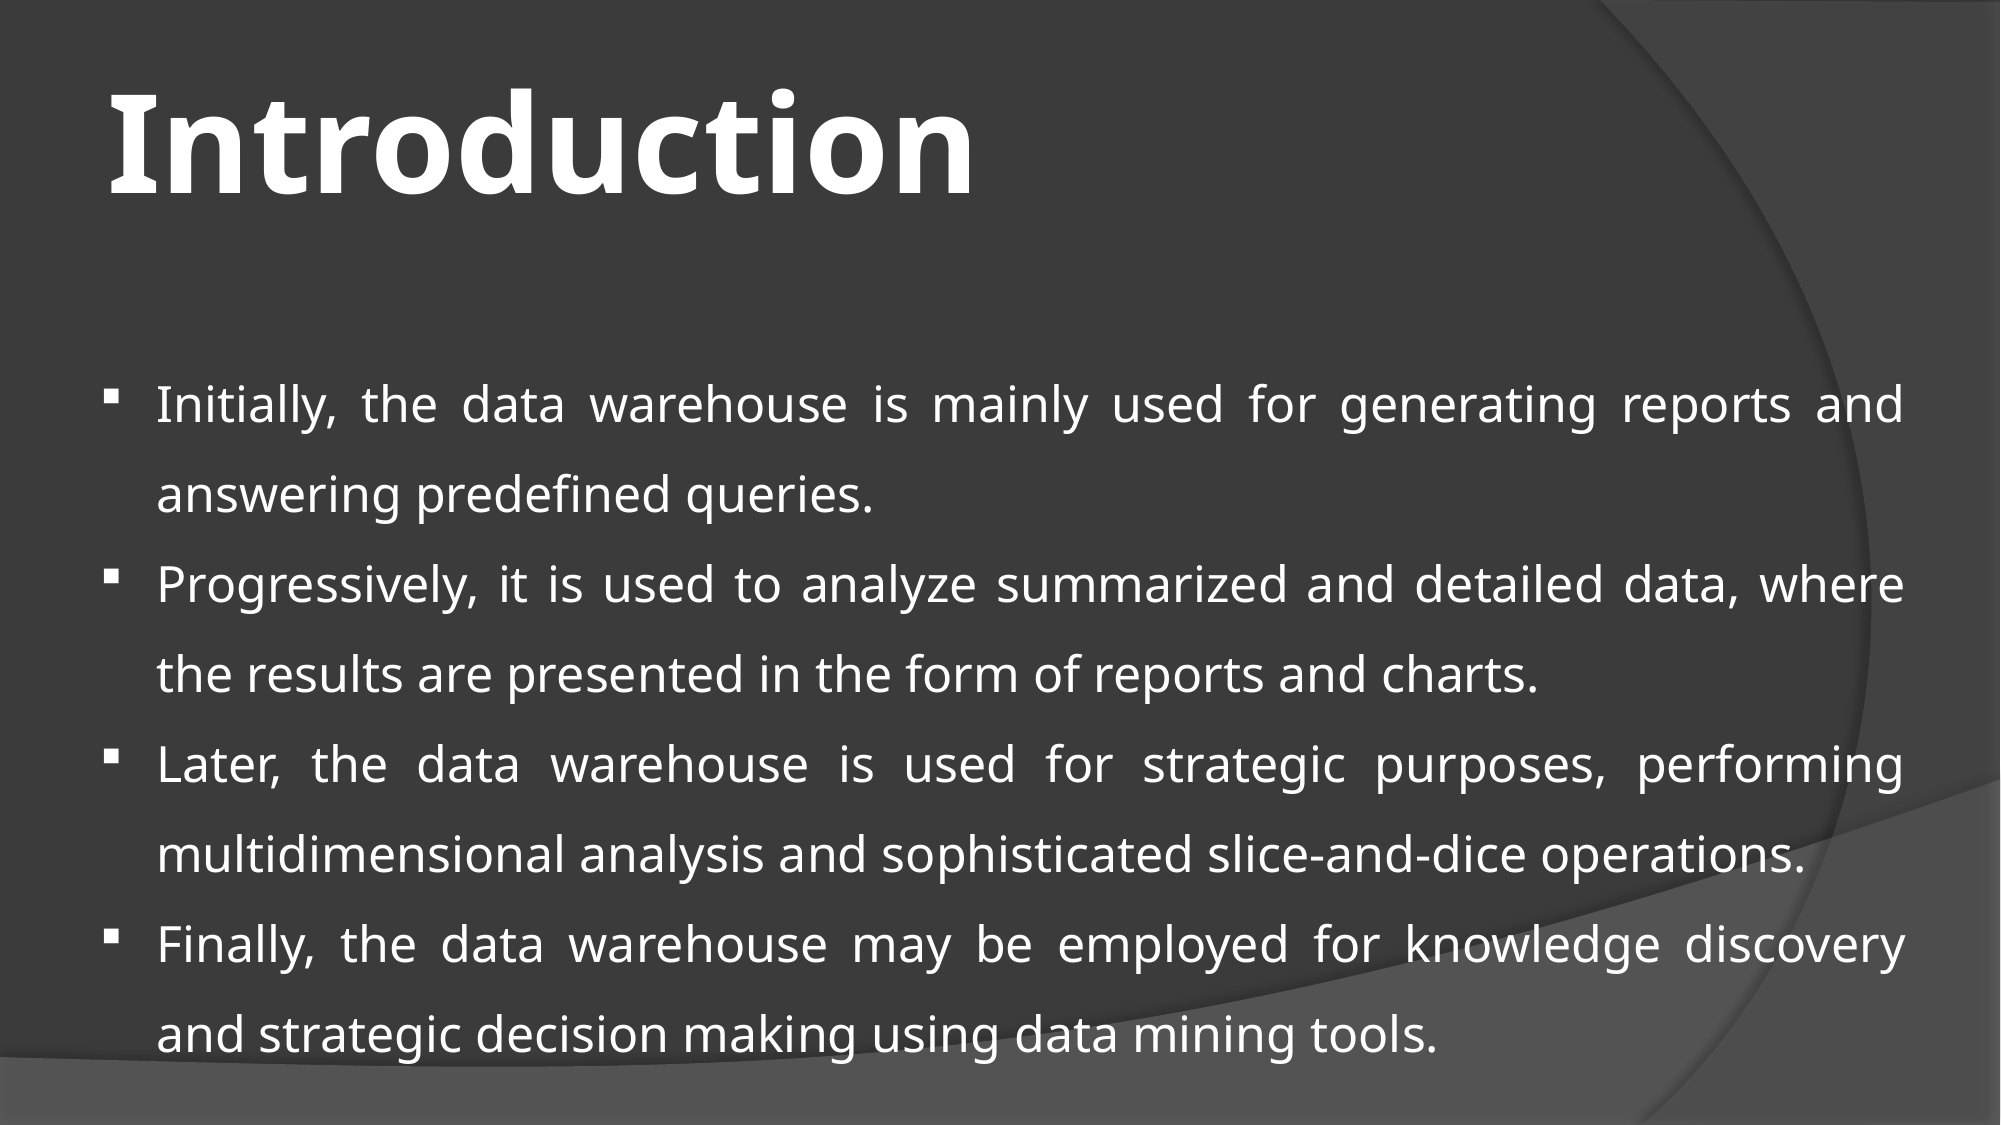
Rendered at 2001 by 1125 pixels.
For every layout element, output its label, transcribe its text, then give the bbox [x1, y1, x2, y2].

title Introduction [99, 45, 1734, 233]
text_box Initially, the data warehouse is mainly used for generating reports and answering predefined queries. Progressively, it is used to analyze summarized and detailed data, where the results are presented in the form of reports and charts. Later, the data warehouse is used for strategic purposes, performing multidimensional analysis and sophisticated slice-and-dice operations. Finally, the data warehouse may be employed for knowledge discovery and strategic decision making using data mining tools. [85, 335, 1922, 1070]
